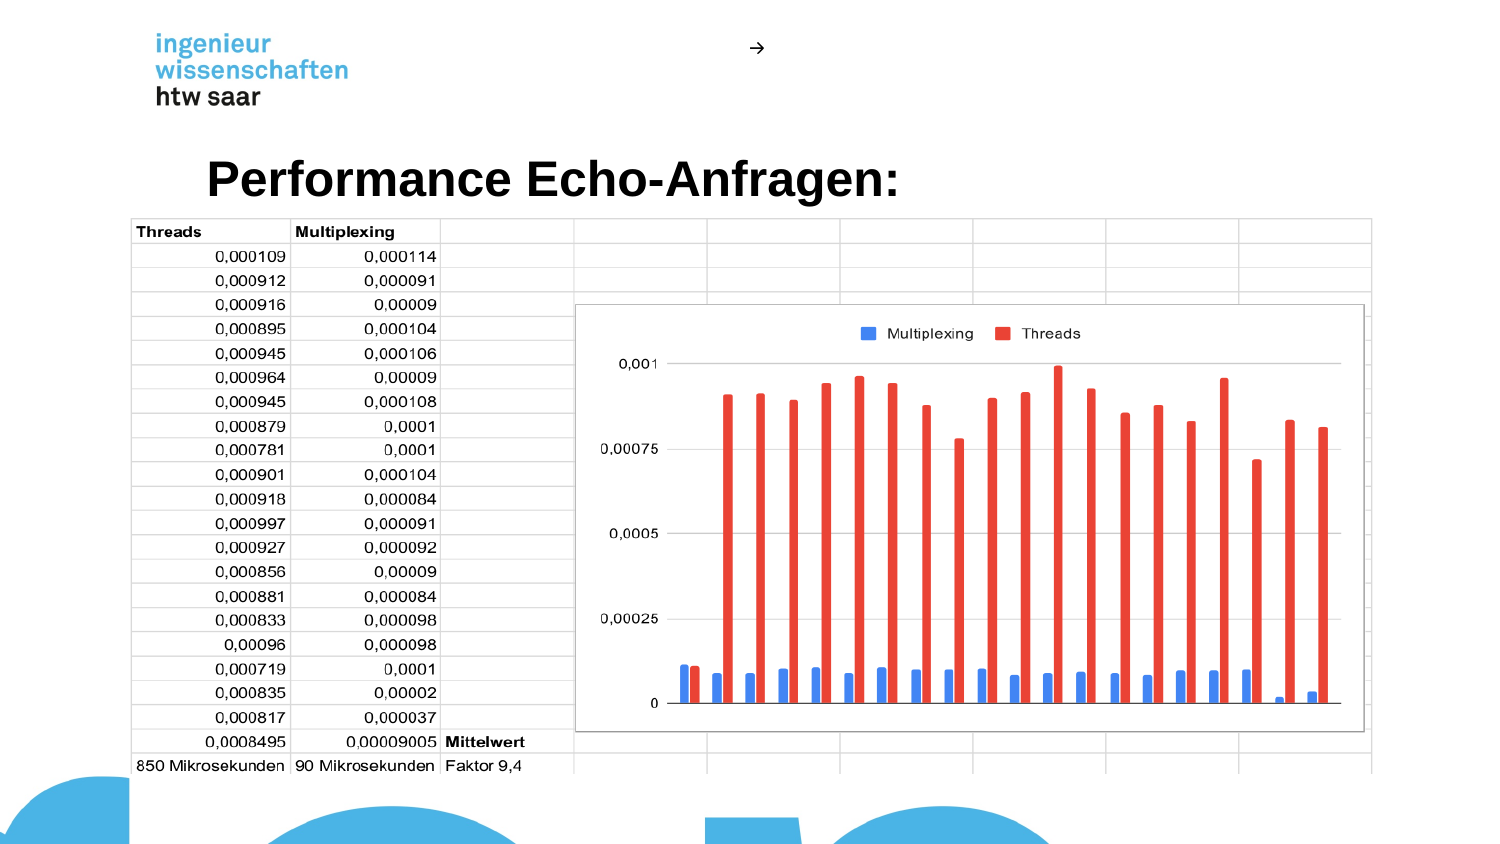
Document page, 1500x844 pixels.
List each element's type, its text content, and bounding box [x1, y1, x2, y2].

picture [0, 0, 1385, 844]
title Performance Echo-Anfragen: [200, 140, 1271, 213]
